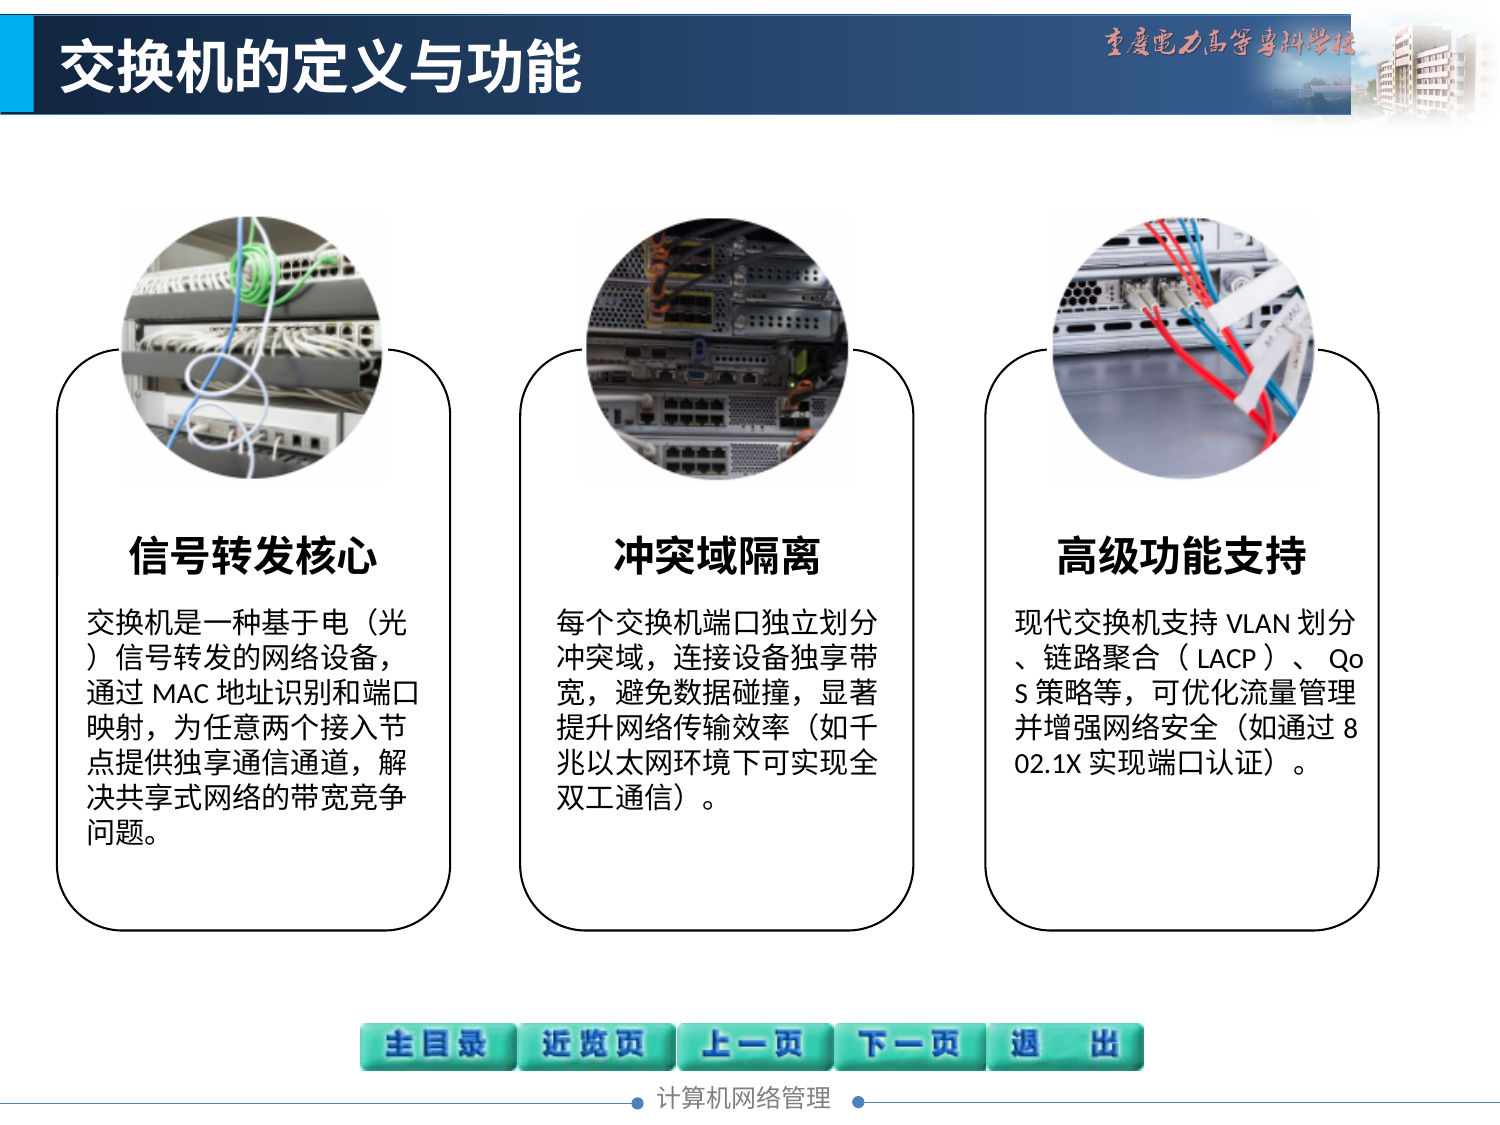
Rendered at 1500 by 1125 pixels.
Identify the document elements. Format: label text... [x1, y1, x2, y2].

picture [677, 1023, 1144, 1071]
text_box 基于端口（如语音端口Trust ）、DSCP/IP Precedence（如 EF为46）或802.1p优先级（ COS 3-5）对流量分级，使用 `class-map`和`policy-map`定 义关键业务（如VoIP、视频 会议）为高优先级队列。 [1351, 49, 1451, 85]
picture [119, 214, 388, 482]
text_box 每个交换机端口独立划分 冲突域，连接设备独享带 宽，避免数据碰撞，显著 提升网络传输效率（如千 兆以太网环境下可实现全 双工通信）。 [541, 597, 894, 857]
text_box [55, 348, 452, 932]
text_box 交换机是一种基于电（光 ）信号转发的网络设备， 通过MAC地址识别和端口 映射，为任意两个接入节 点提供独享通信通道，解 决共享式网络的带宽竞争 问题。 [71, 597, 436, 892]
text_box 设置端口最大MAC学习数（如1个），超 出时触发关闭端口或告警，应对临时接 入需求。 [1351, 52, 1447, 82]
text_box 交换机的定义与功能 [43, 22, 598, 108]
text_box 信号转发核心 [113, 521, 394, 587]
text_box 高级功能支持 [1041, 521, 1323, 587]
text_box 冲突域隔离 [598, 521, 837, 587]
text_box [984, 348, 1380, 932]
picture [582, 214, 853, 485]
text_box 交换机在网络中的作用 [1351, 56, 1441, 78]
picture [1084, 15, 1374, 86]
text_box 现代交换机支持VLAN划分 、链路聚合（LACP）、Qo S策略等，可优化流量管理 并增强网络安全（如通过8 02.1X实现端口认证）。 [999, 597, 1379, 822]
picture [1047, 214, 1318, 485]
picture [360, 1023, 676, 1071]
text_box [519, 348, 915, 932]
